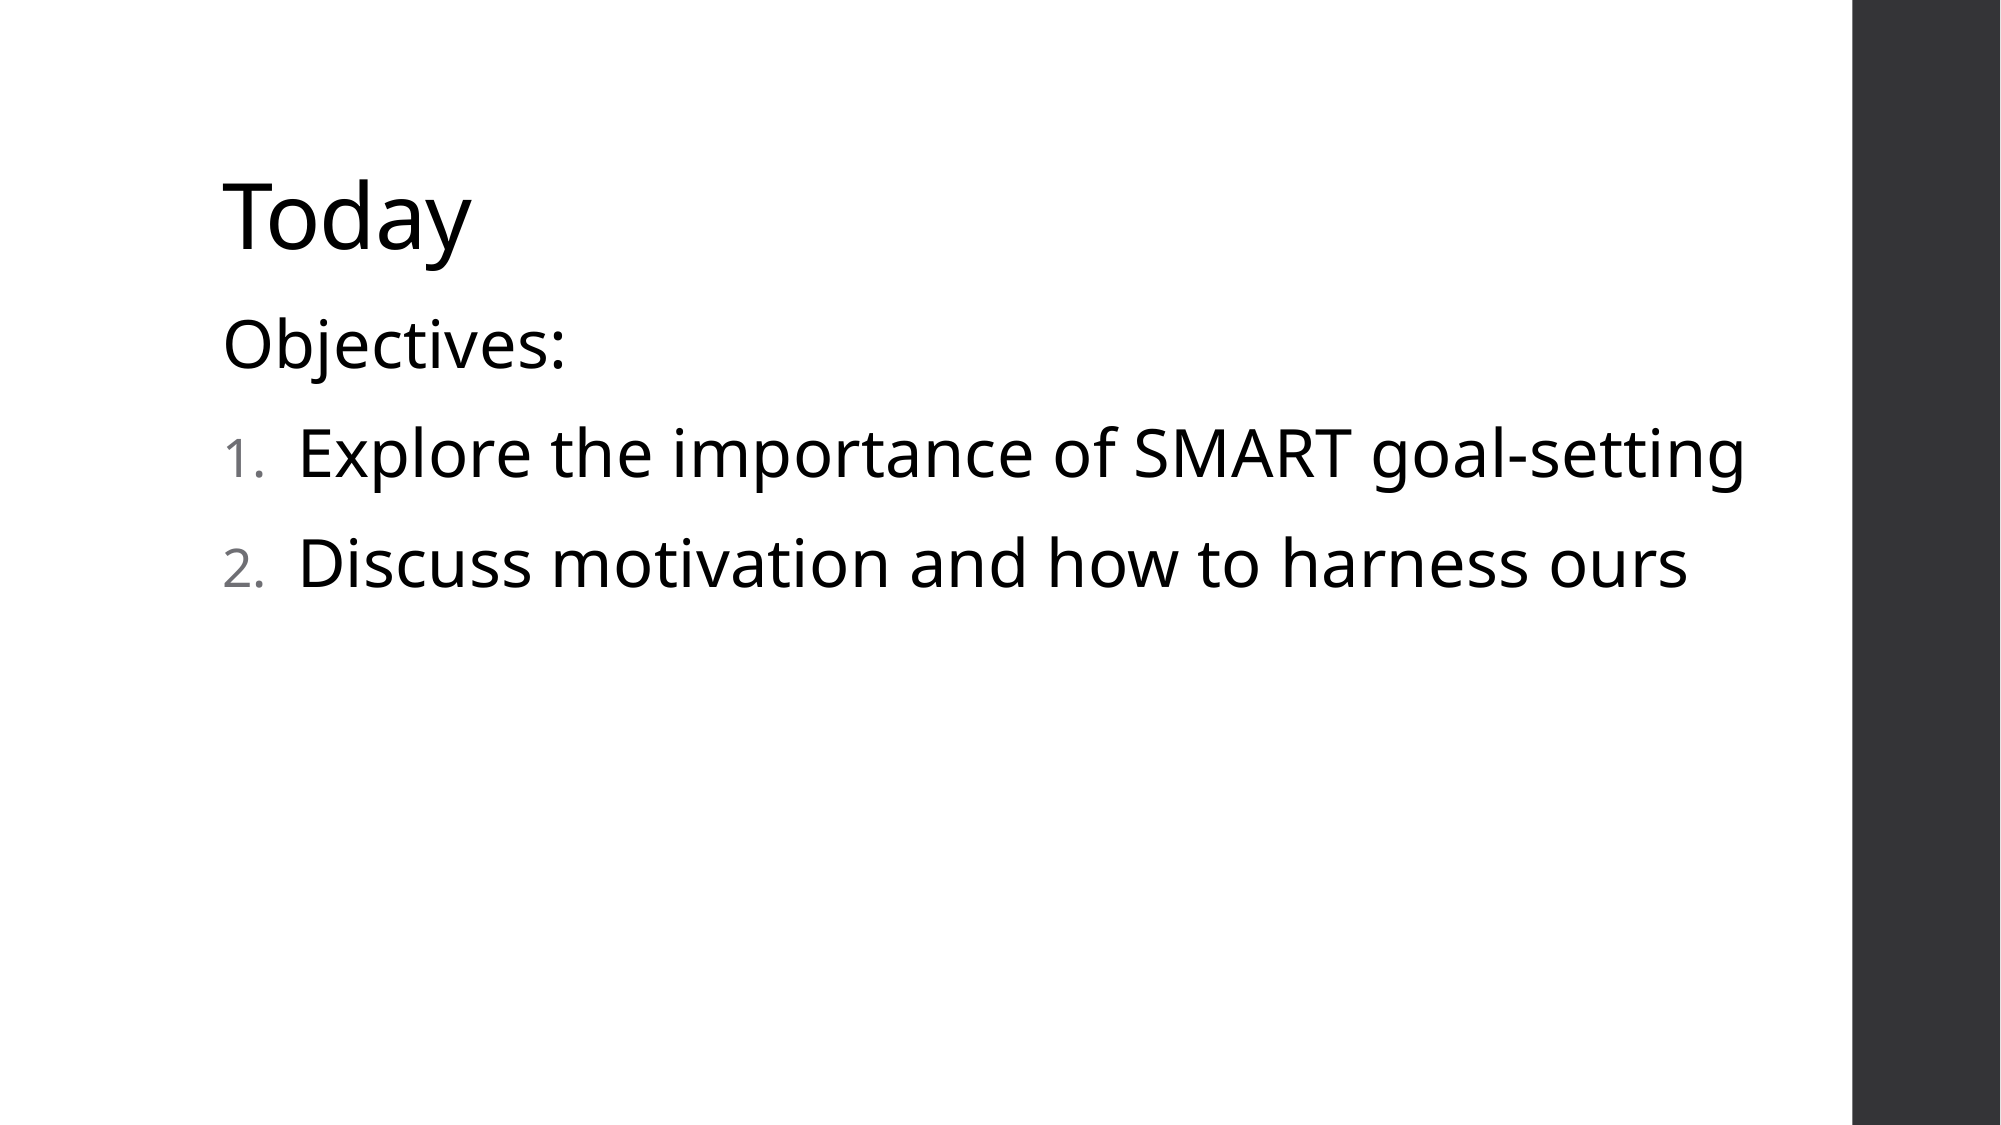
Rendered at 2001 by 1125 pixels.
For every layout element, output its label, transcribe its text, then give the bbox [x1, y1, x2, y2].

list Objectives: Explore the importance of SMART goal-setting Discuss motivation and how to harness ours [206, 299, 1857, 1014]
title Today [206, 60, 1797, 278]
